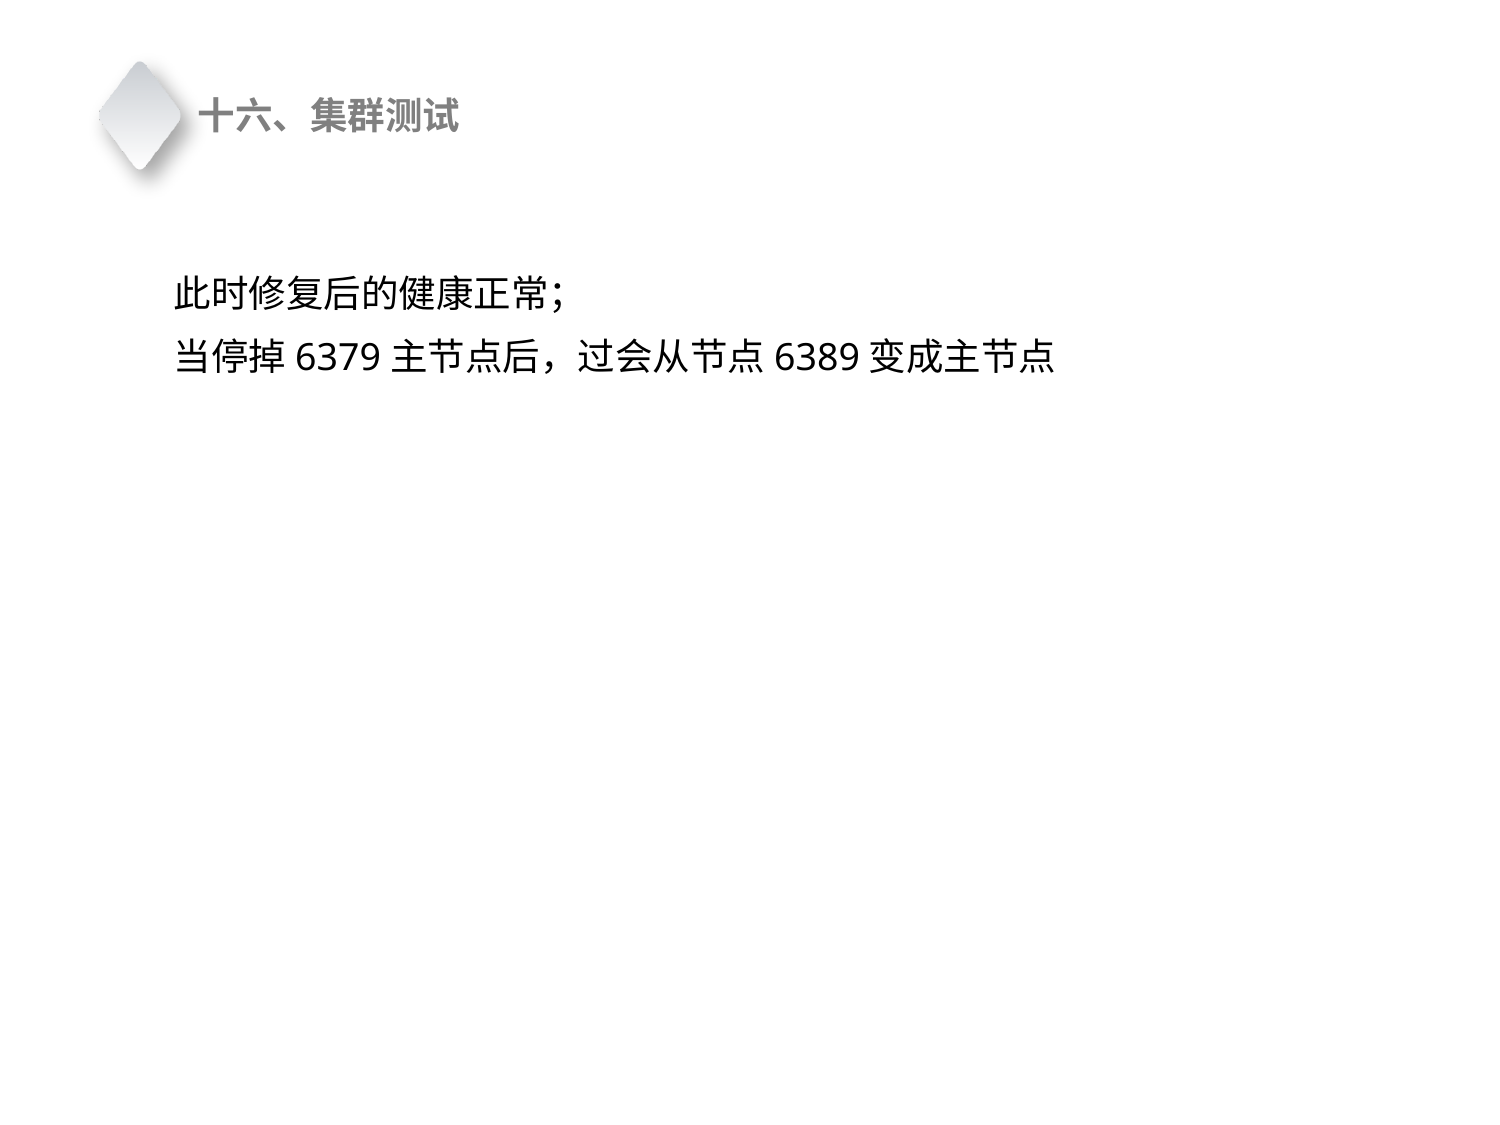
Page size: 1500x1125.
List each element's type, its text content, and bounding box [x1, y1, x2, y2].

picture [89, 48, 190, 182]
text_box 十六、集群测试 [183, 84, 476, 145]
text_box 此时修复后的健康正常； 当停掉6379主节点后，过会从节点6389变成主节点 [158, 244, 1500, 386]
